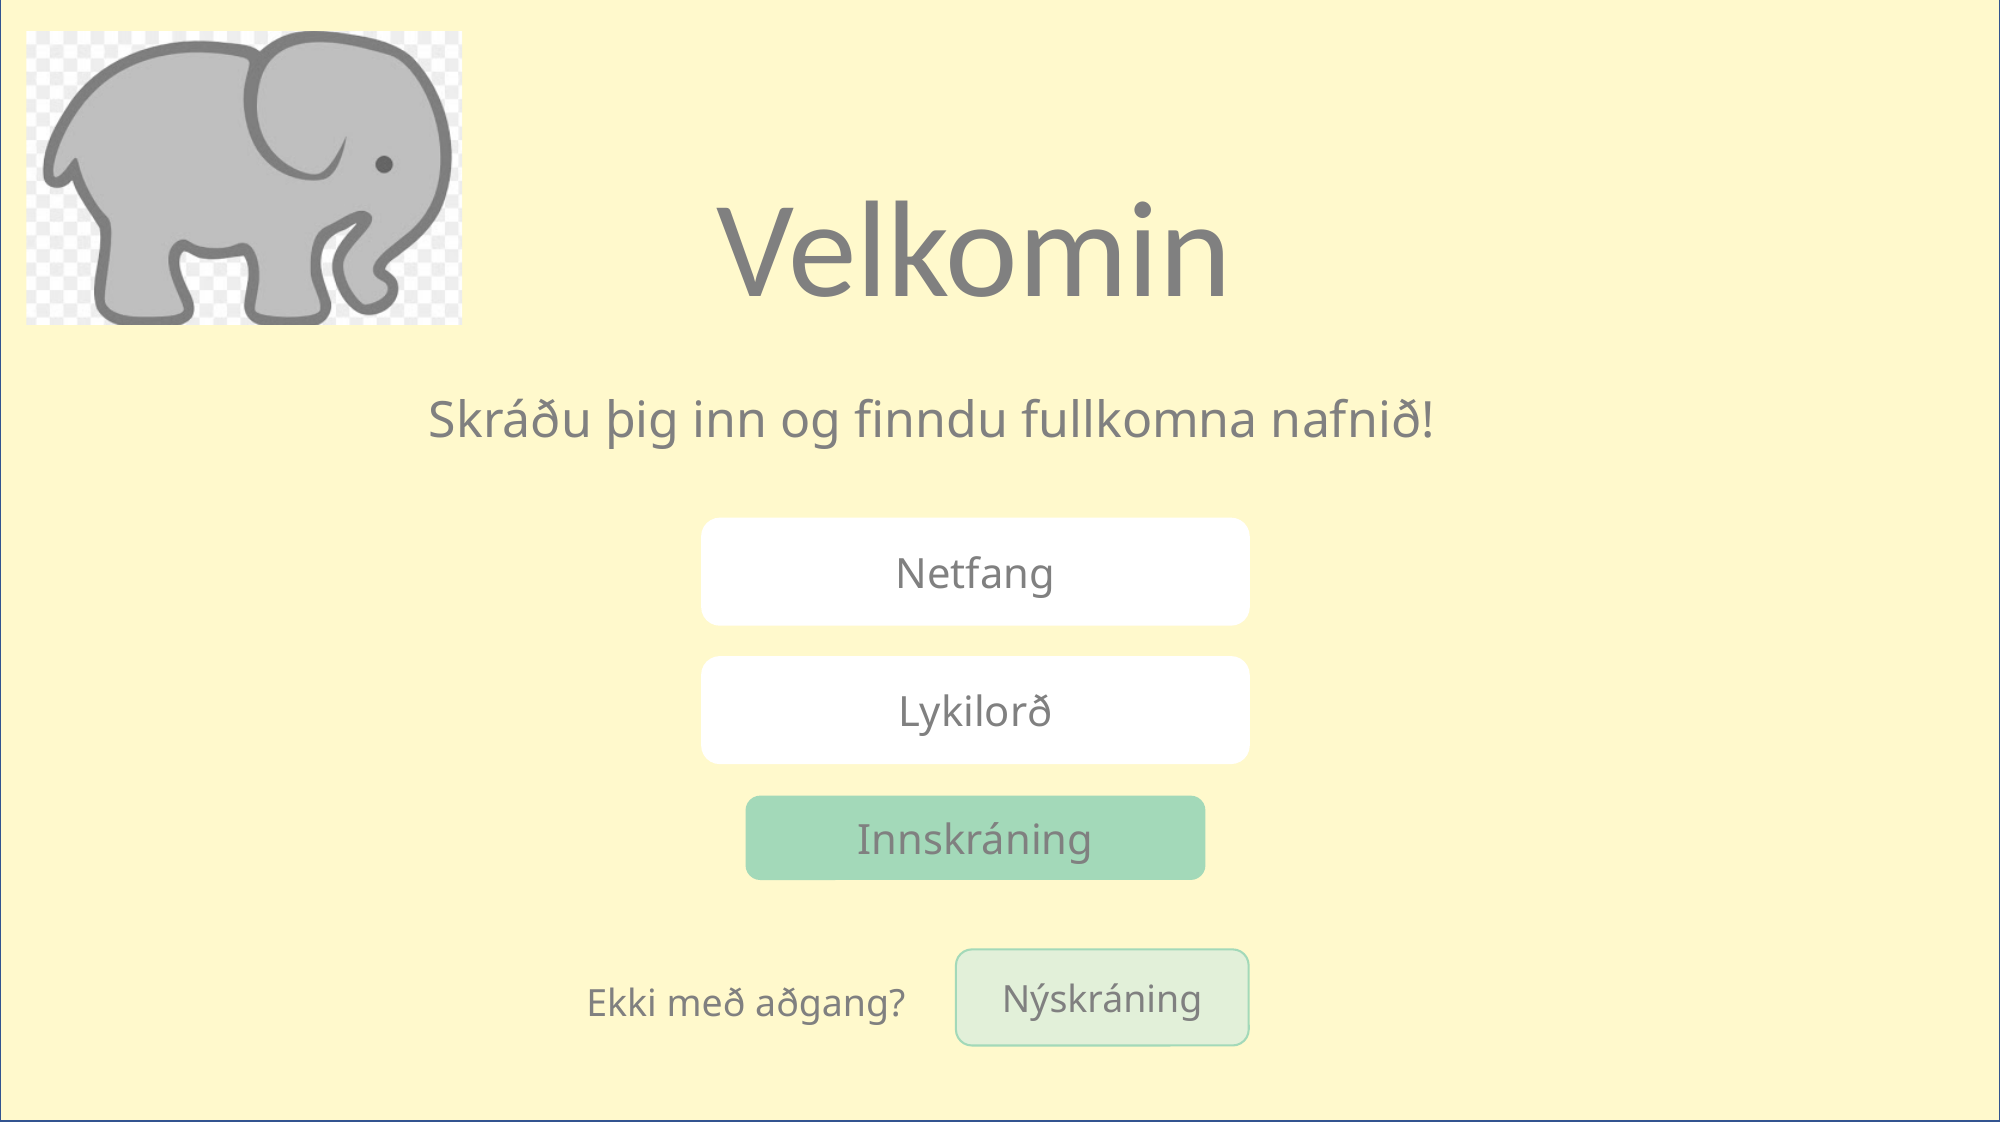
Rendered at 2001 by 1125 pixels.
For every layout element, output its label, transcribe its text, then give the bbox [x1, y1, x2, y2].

text_box Lykilorð [701, 656, 1250, 765]
text_box Ekki með aðgang? [571, 971, 955, 1032]
text_box Innskráning [745, 795, 1206, 881]
text_box Skráðu þig inn og finndu fullkomna nafnið! [414, 380, 1586, 516]
text_box [0, 0, 2000, 1122]
picture [26, 31, 463, 325]
text_box Velkomin [702, 151, 1288, 332]
text_box Nýskráning [954, 948, 1250, 1047]
text_box Netfang [701, 517, 1250, 626]
